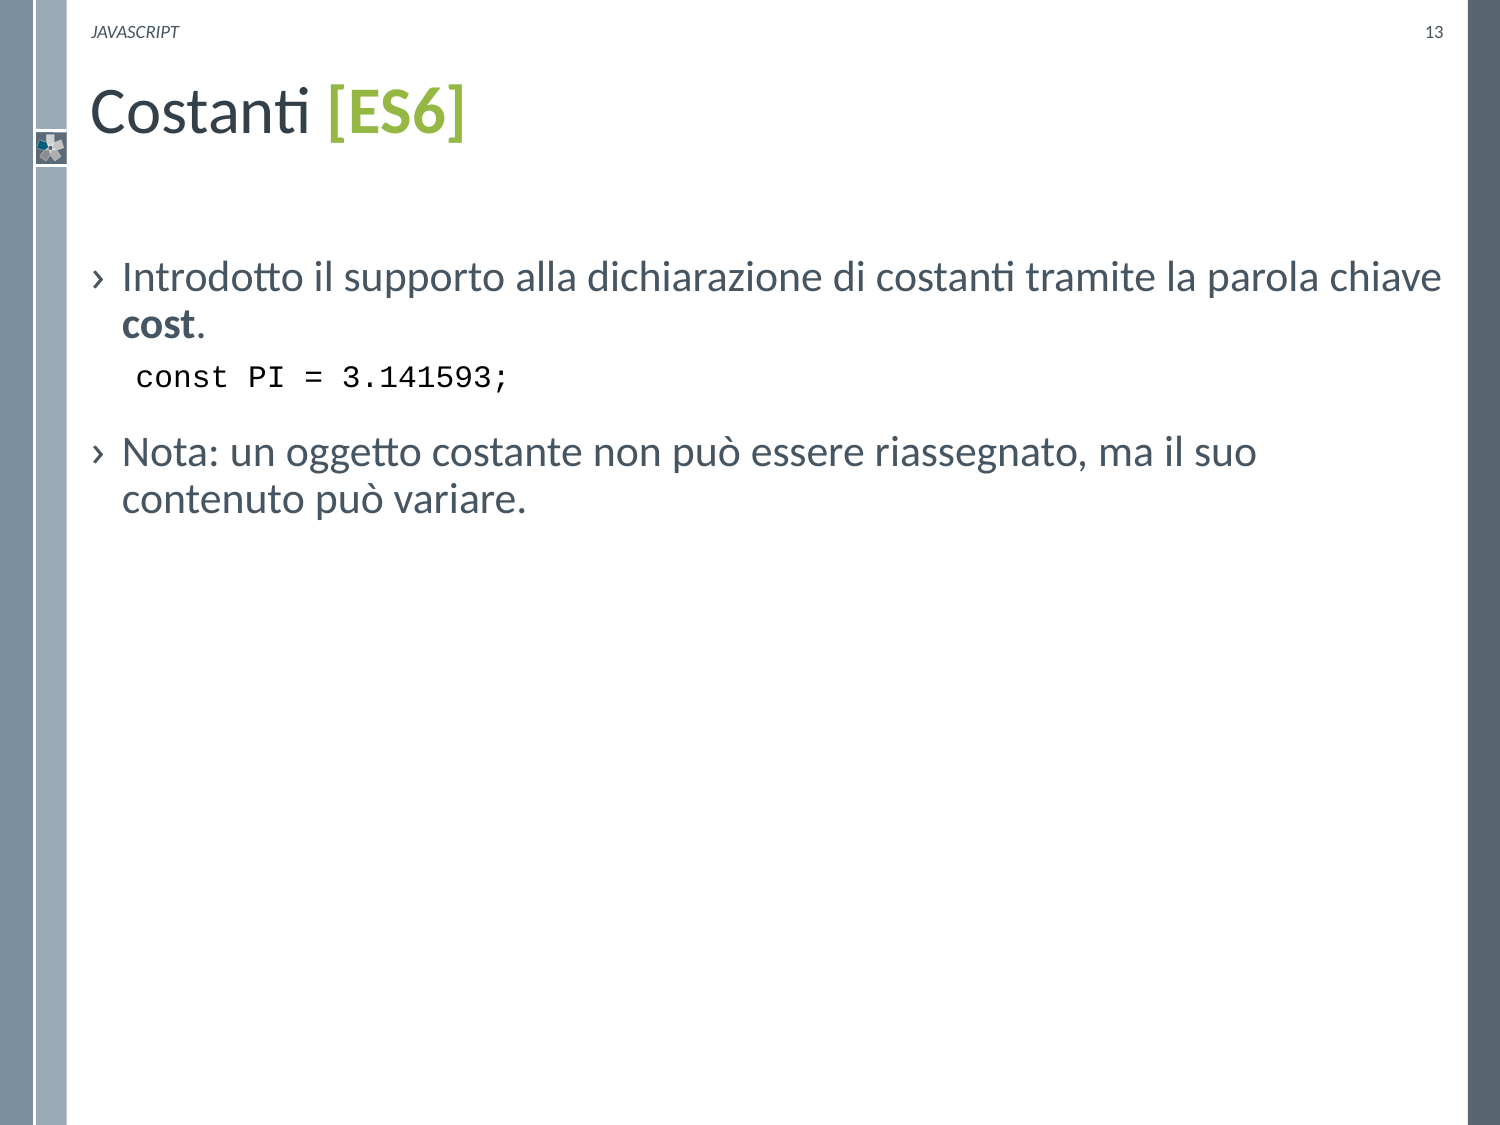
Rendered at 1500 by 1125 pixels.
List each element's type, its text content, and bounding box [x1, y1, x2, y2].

footer Javascript [76, 8, 566, 55]
title Costanti [ES6] [75, 68, 1459, 233]
list Introdotto il supporto alla dichiarazione di costanti tramite la parola chiave cost. const PI = 3.141593; Nota: un oggetto costante non può essere riassegnato, ma il suo contenuto può variare. [76, 246, 1459, 1106]
picture [37, 134, 64, 161]
slide_number 13 [1370, 8, 1459, 55]
